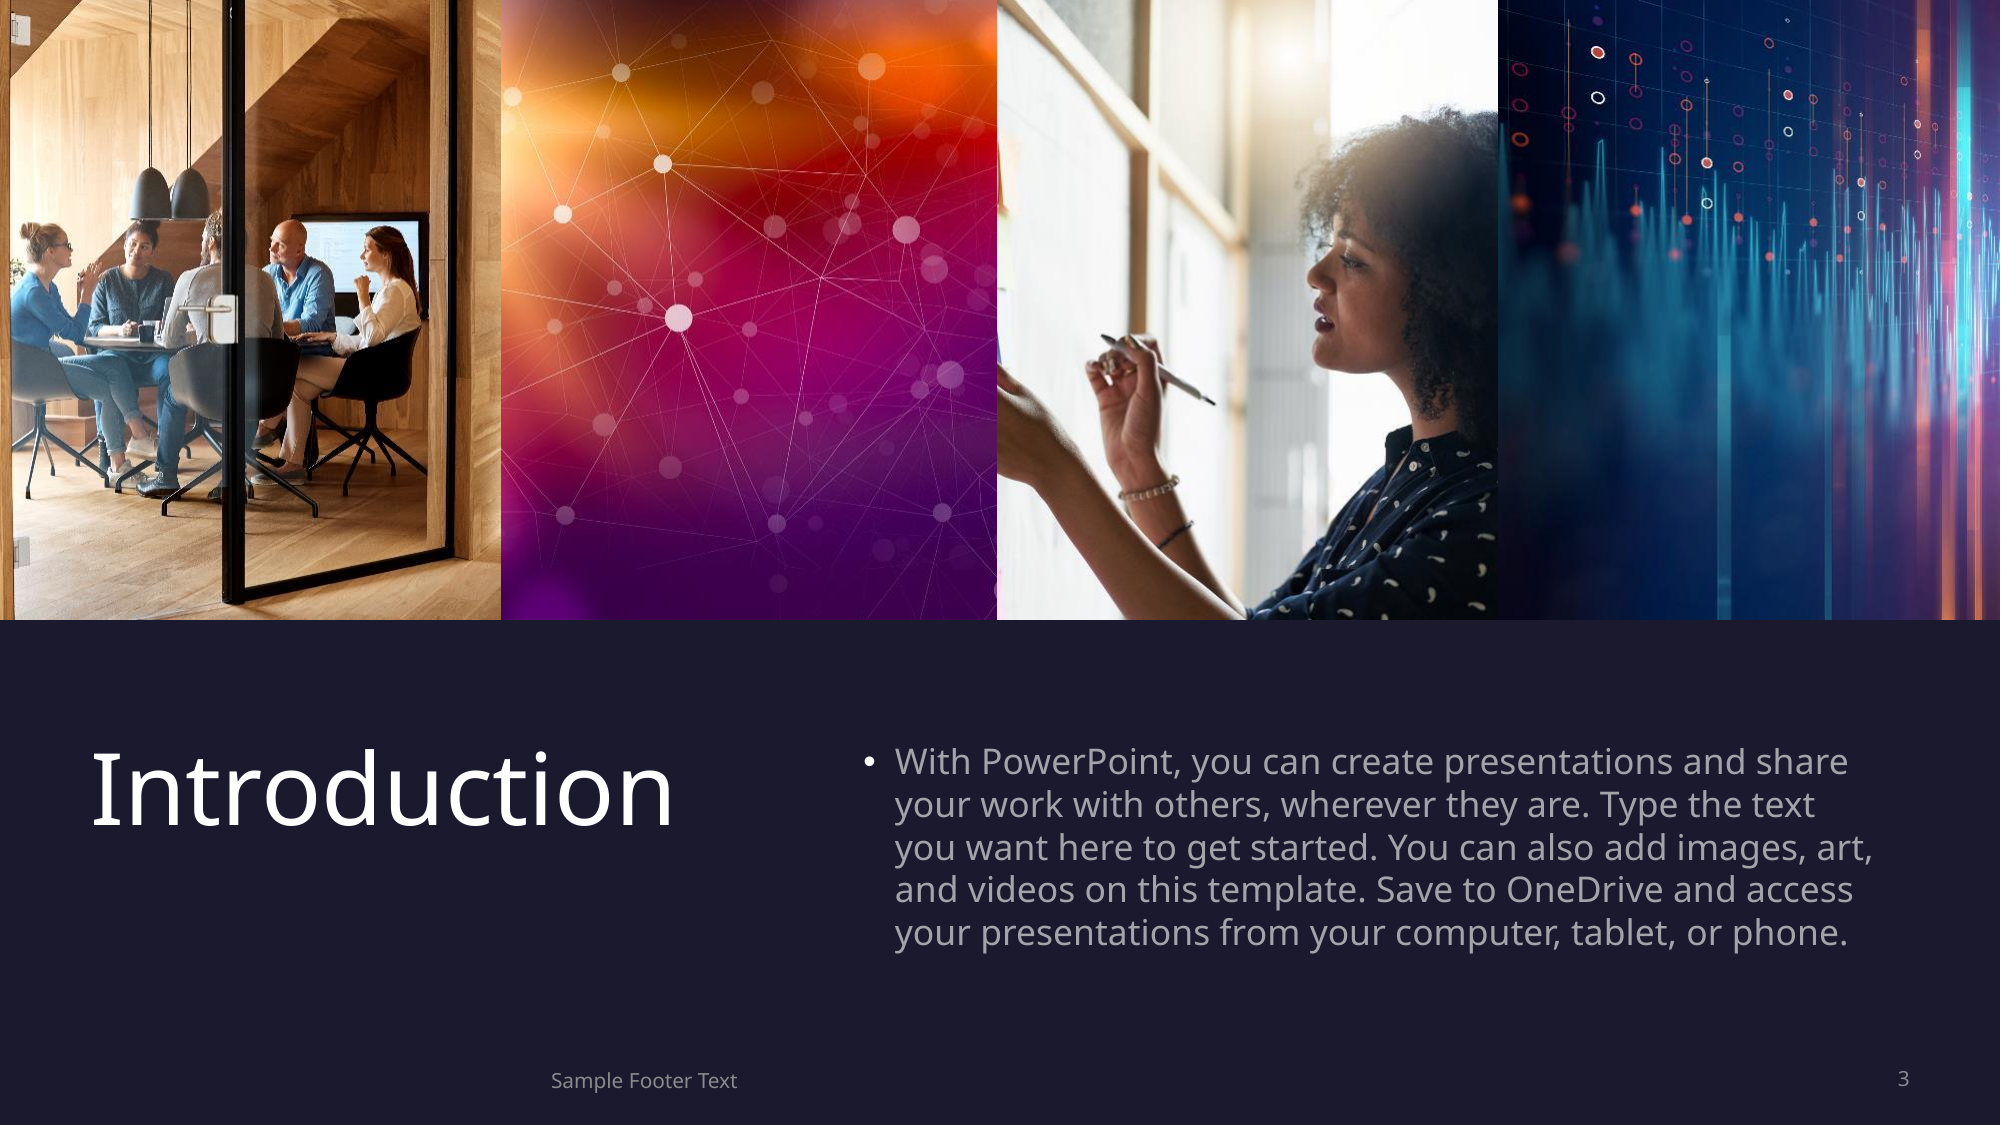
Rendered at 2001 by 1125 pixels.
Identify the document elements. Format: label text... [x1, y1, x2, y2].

title Introduction [90, 739, 829, 996]
list With PowerPoint, you can create presentations and share your work with others, wherever they are. Type the text you want here to get started. You can also add images, art, and videos on this template. Save to OneDrive and access your presentations from your computer, tablet, or phone. [863, 739, 1884, 997]
footer Sample Footer Text [551, 1067, 1598, 1093]
slide_number 3 [1632, 1067, 1910, 1093]
picture [0, 0, 2000, 620]
